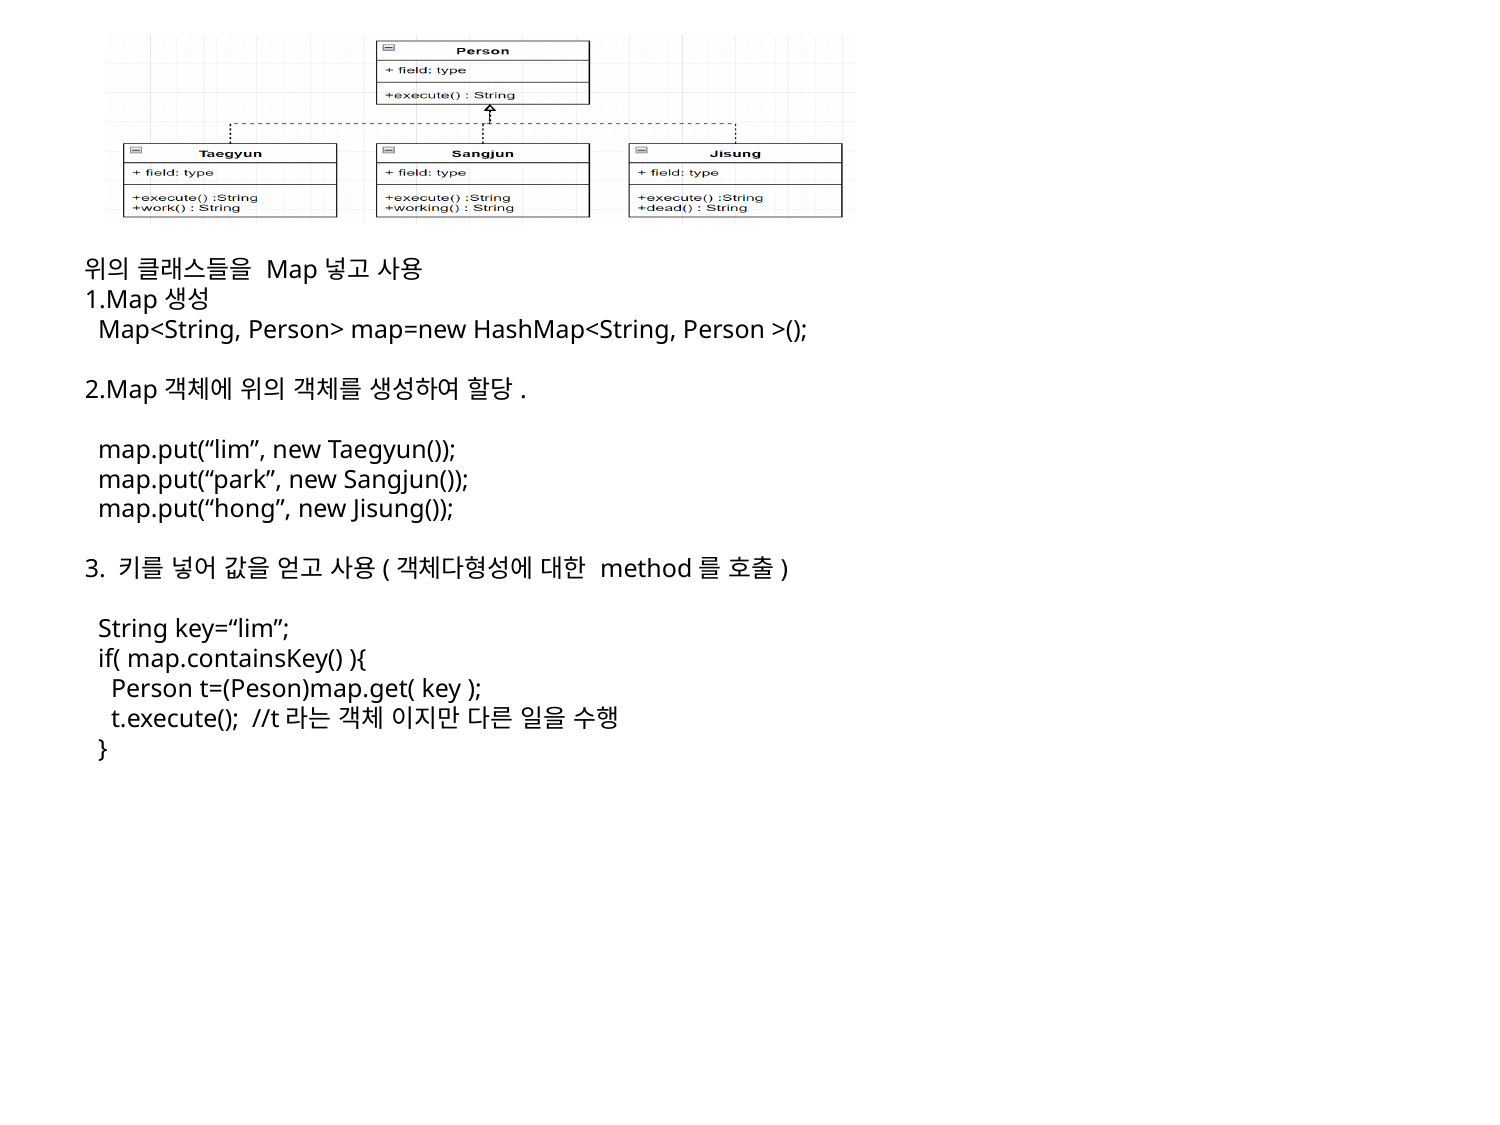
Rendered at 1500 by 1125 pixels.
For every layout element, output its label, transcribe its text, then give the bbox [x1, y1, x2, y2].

picture [105, 34, 856, 223]
text_box 위의 클래스들을 Map넣고 사용 1.Map생성 Map<String, Person> map=new HashMap<String, Person >(); 2.Map객체에 위의 객체를 생성하여 할당. map.put(“lim”, new Taegyun()); map.put(“park”, new Sangjun()); map.put(“hong”, new Jisung()); 3. 키를 넣어 값을 얻고 사용(객체다형성에 대한 method를 호출) String key=“lim”; if( map.containsKey() ){ Person t=(Peson)map.get( key ); t.execute(); //t라는 객체 이지만 다른 일을 수행 } [70, 246, 899, 830]
